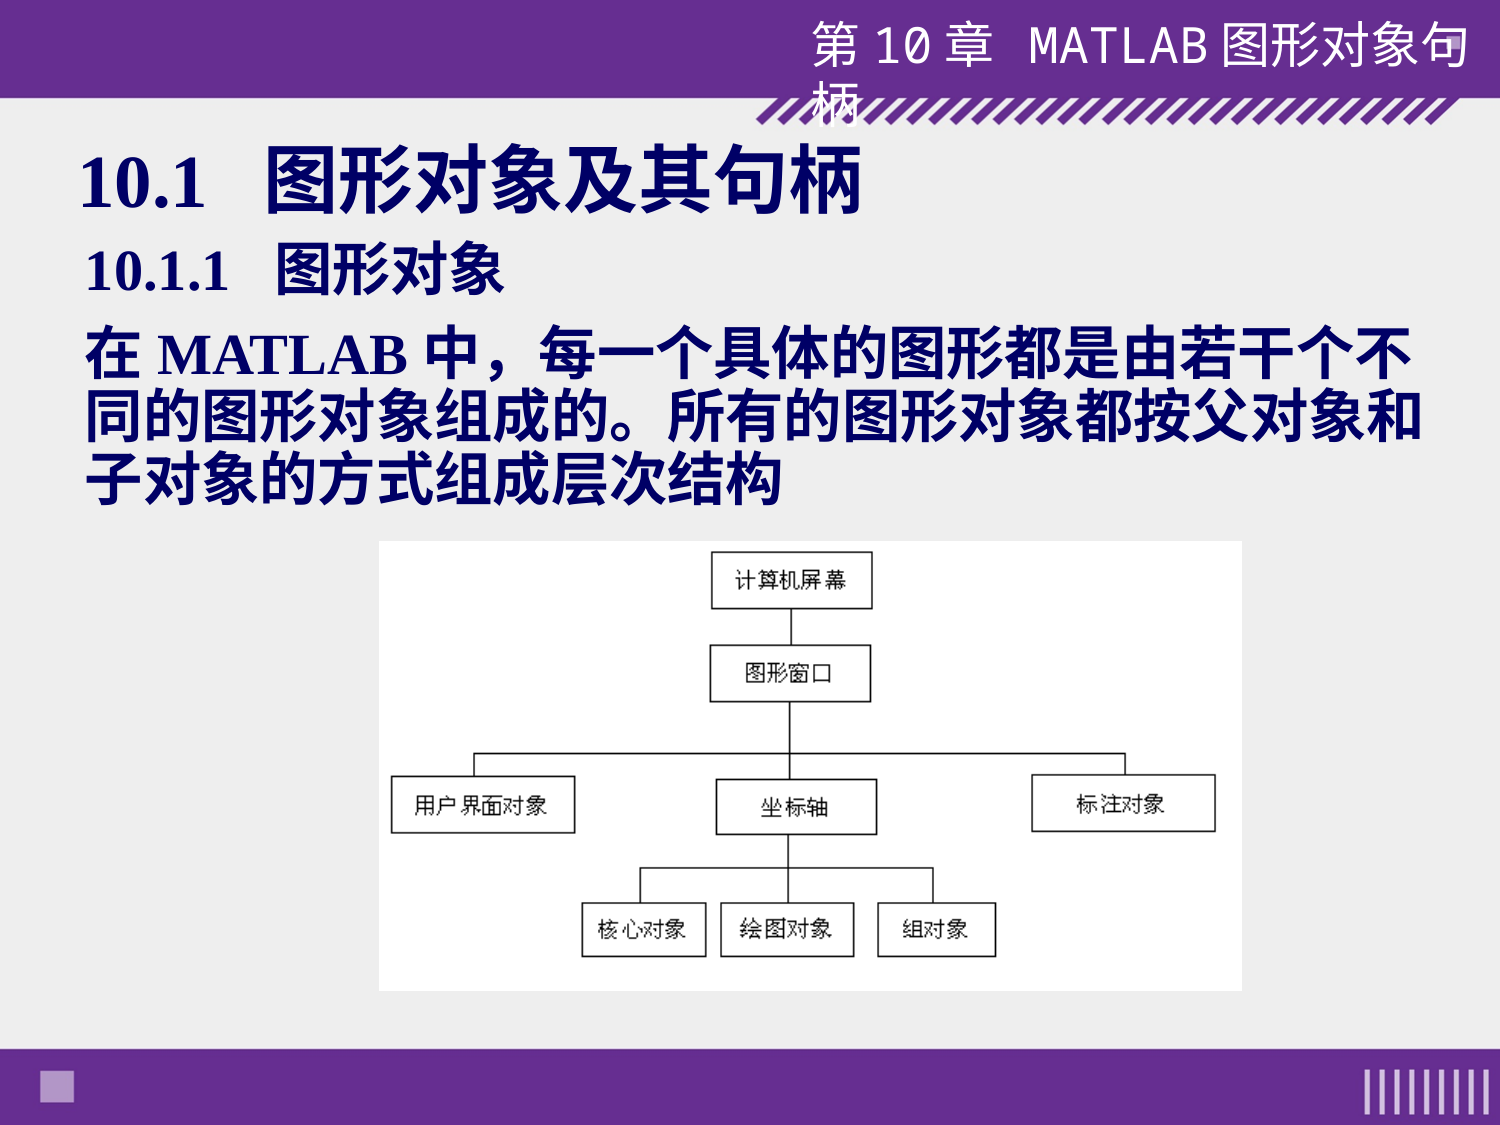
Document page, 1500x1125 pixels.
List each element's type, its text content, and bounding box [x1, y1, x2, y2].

picture [0, 0, 1500, 1125]
list 10.1.1 图形对象 在MATLAB中，每一个具体的图形都是由若干个不同的图形对象组成的。所有的图形对象都按父对象和子对象的方式组成层次结构 [70, 232, 1449, 947]
title 10.1 图形对象及其句柄 [62, 118, 1397, 249]
